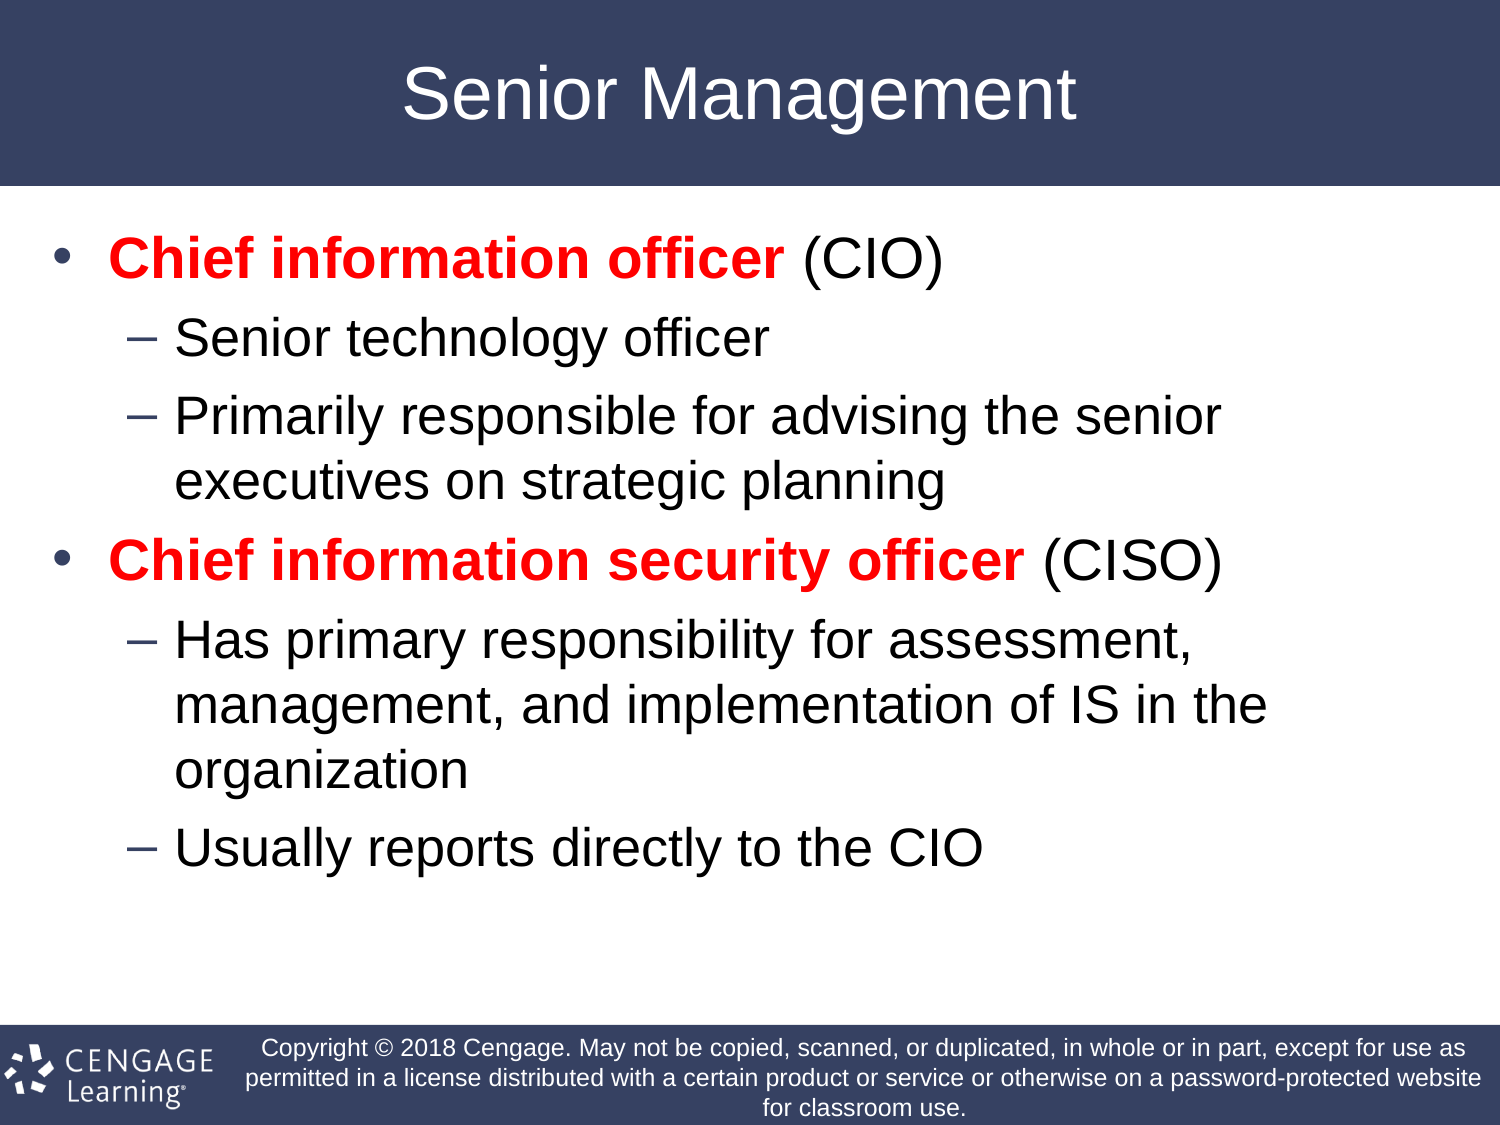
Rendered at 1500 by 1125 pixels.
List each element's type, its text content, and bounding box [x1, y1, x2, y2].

picture [0, 1040, 216, 1113]
title Senior Management [7, 4, 1493, 176]
list Chief information officer (CIO)‏ Senior technology officer Primarily responsible for advising the senior executives on strategic planning Chief information security officer (CISO)‏ Has primary responsibility for assessment, management, and implementation of IS in the organization Usually reports directly to the CIO [37, 212, 1475, 1005]
